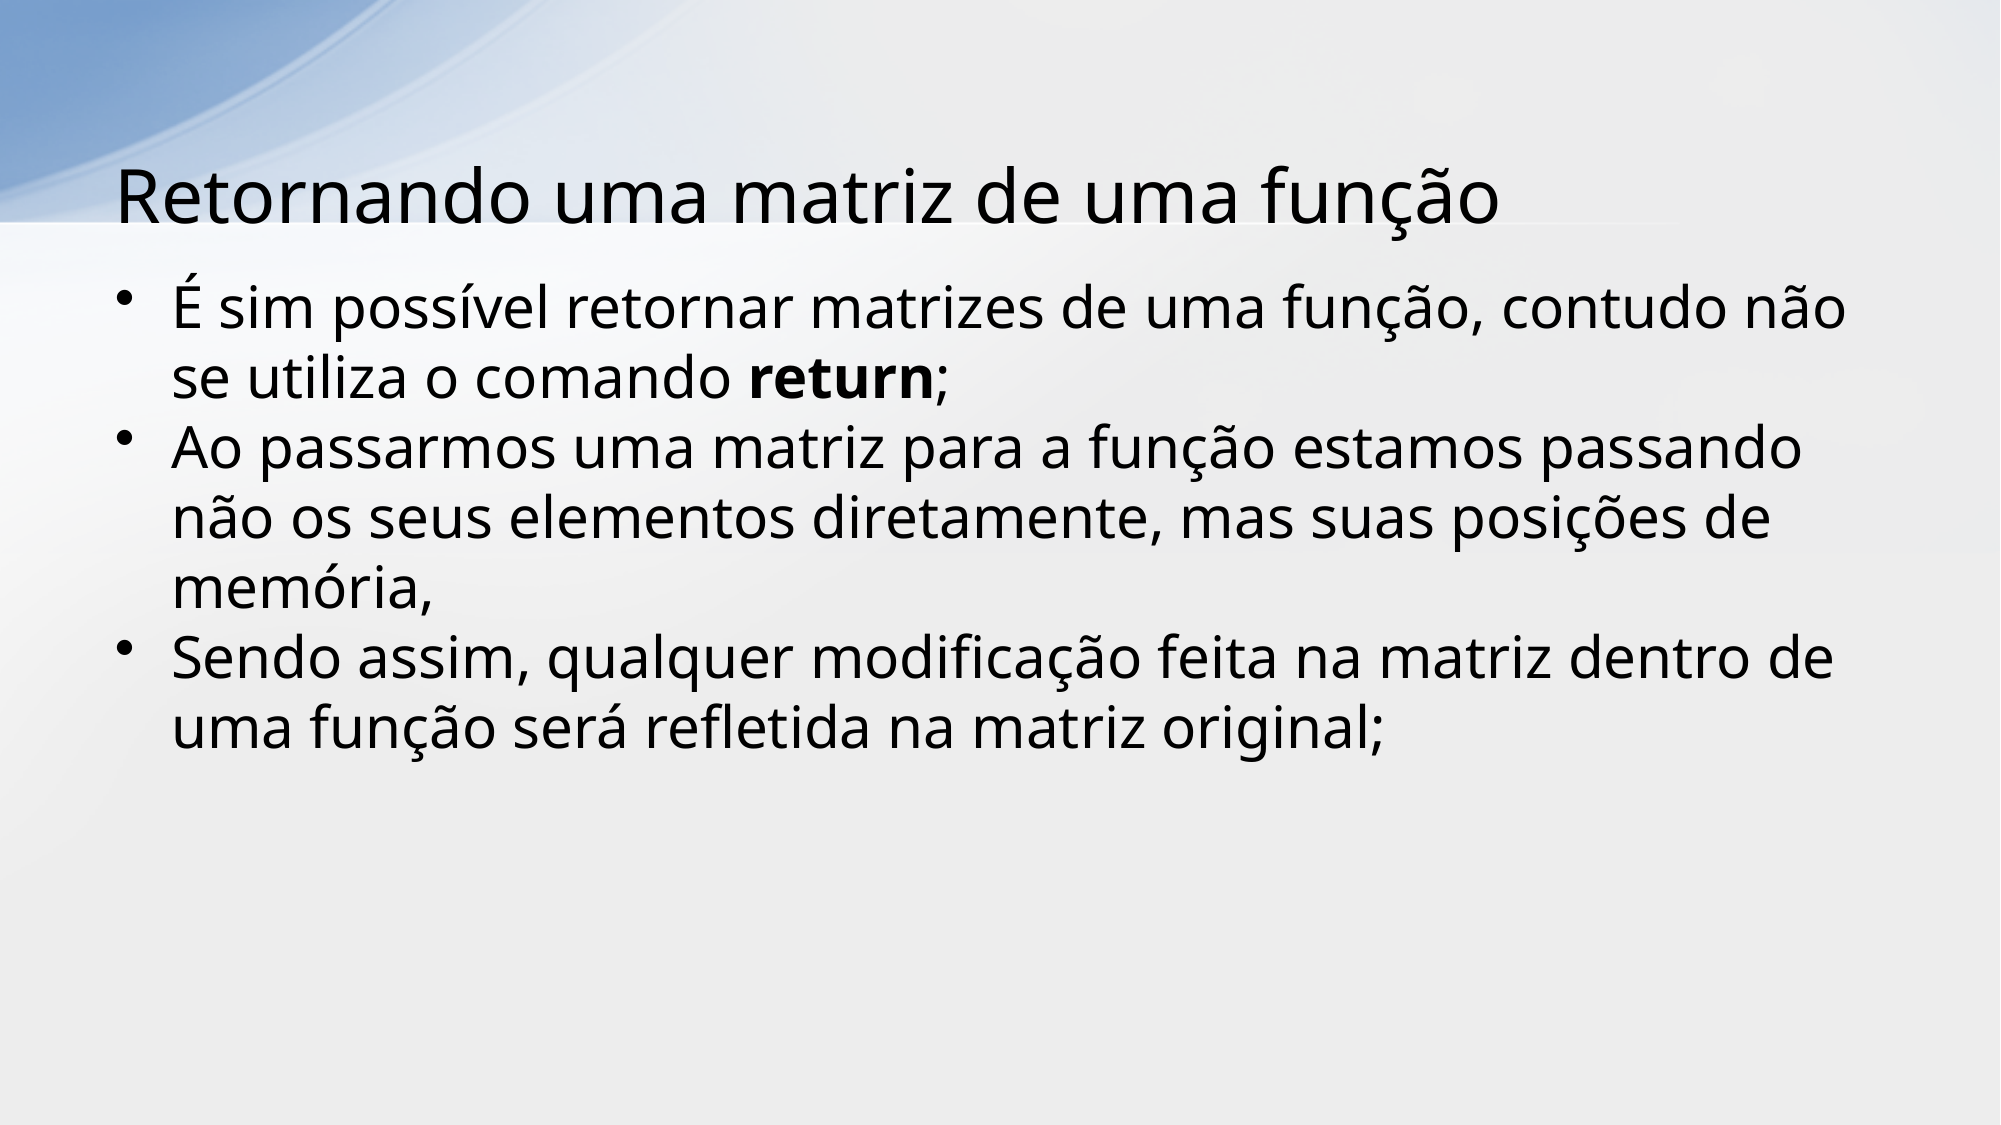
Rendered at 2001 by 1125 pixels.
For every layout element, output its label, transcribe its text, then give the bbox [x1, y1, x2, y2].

picture [0, 0, 2000, 1125]
title Retornando uma matriz de uma função [99, 58, 1900, 247]
list É sim possível retornar matrizes de uma função, contudo não se utiliza o comando return; Ao passarmos uma matriz para a função estamos passando não os seus elementos diretamente, mas suas posições de memória, Sendo assim, qualquer modificação feita na matriz dentro de uma função será refletida na matriz original; [99, 262, 1900, 1005]
